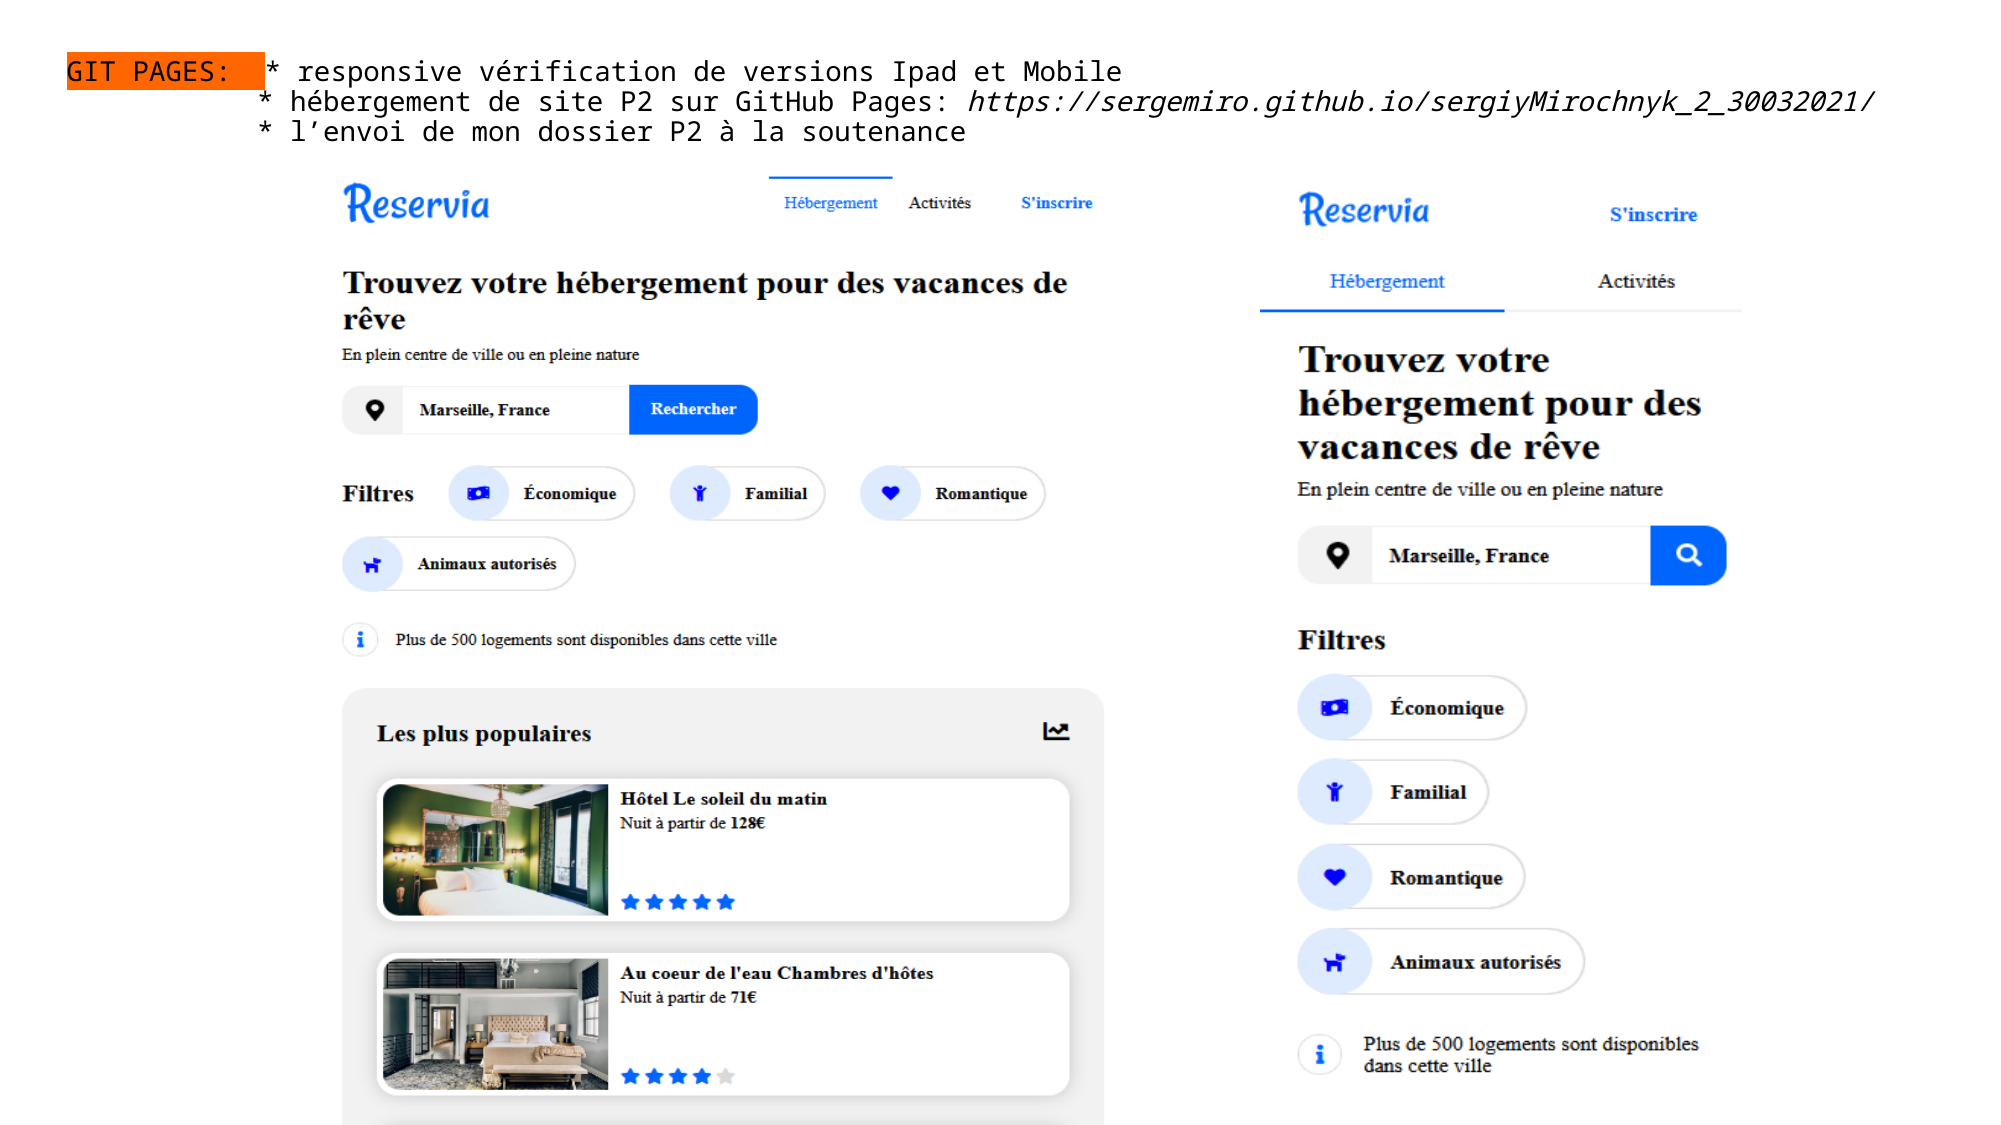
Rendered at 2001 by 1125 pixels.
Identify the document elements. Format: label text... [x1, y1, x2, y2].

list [309, 171, 1124, 1125]
picture [1259, 171, 1742, 1109]
title GIT PAGES: * responsive vérification de versions Ipad et Mobile * hébergement de site P2 sur GitHub Pages: https://sergemiro.github.io/sergiyMirochnyk_2_30032021/ * l’envoi de mon dossier P2 à la soutenance [51, 46, 1974, 159]
